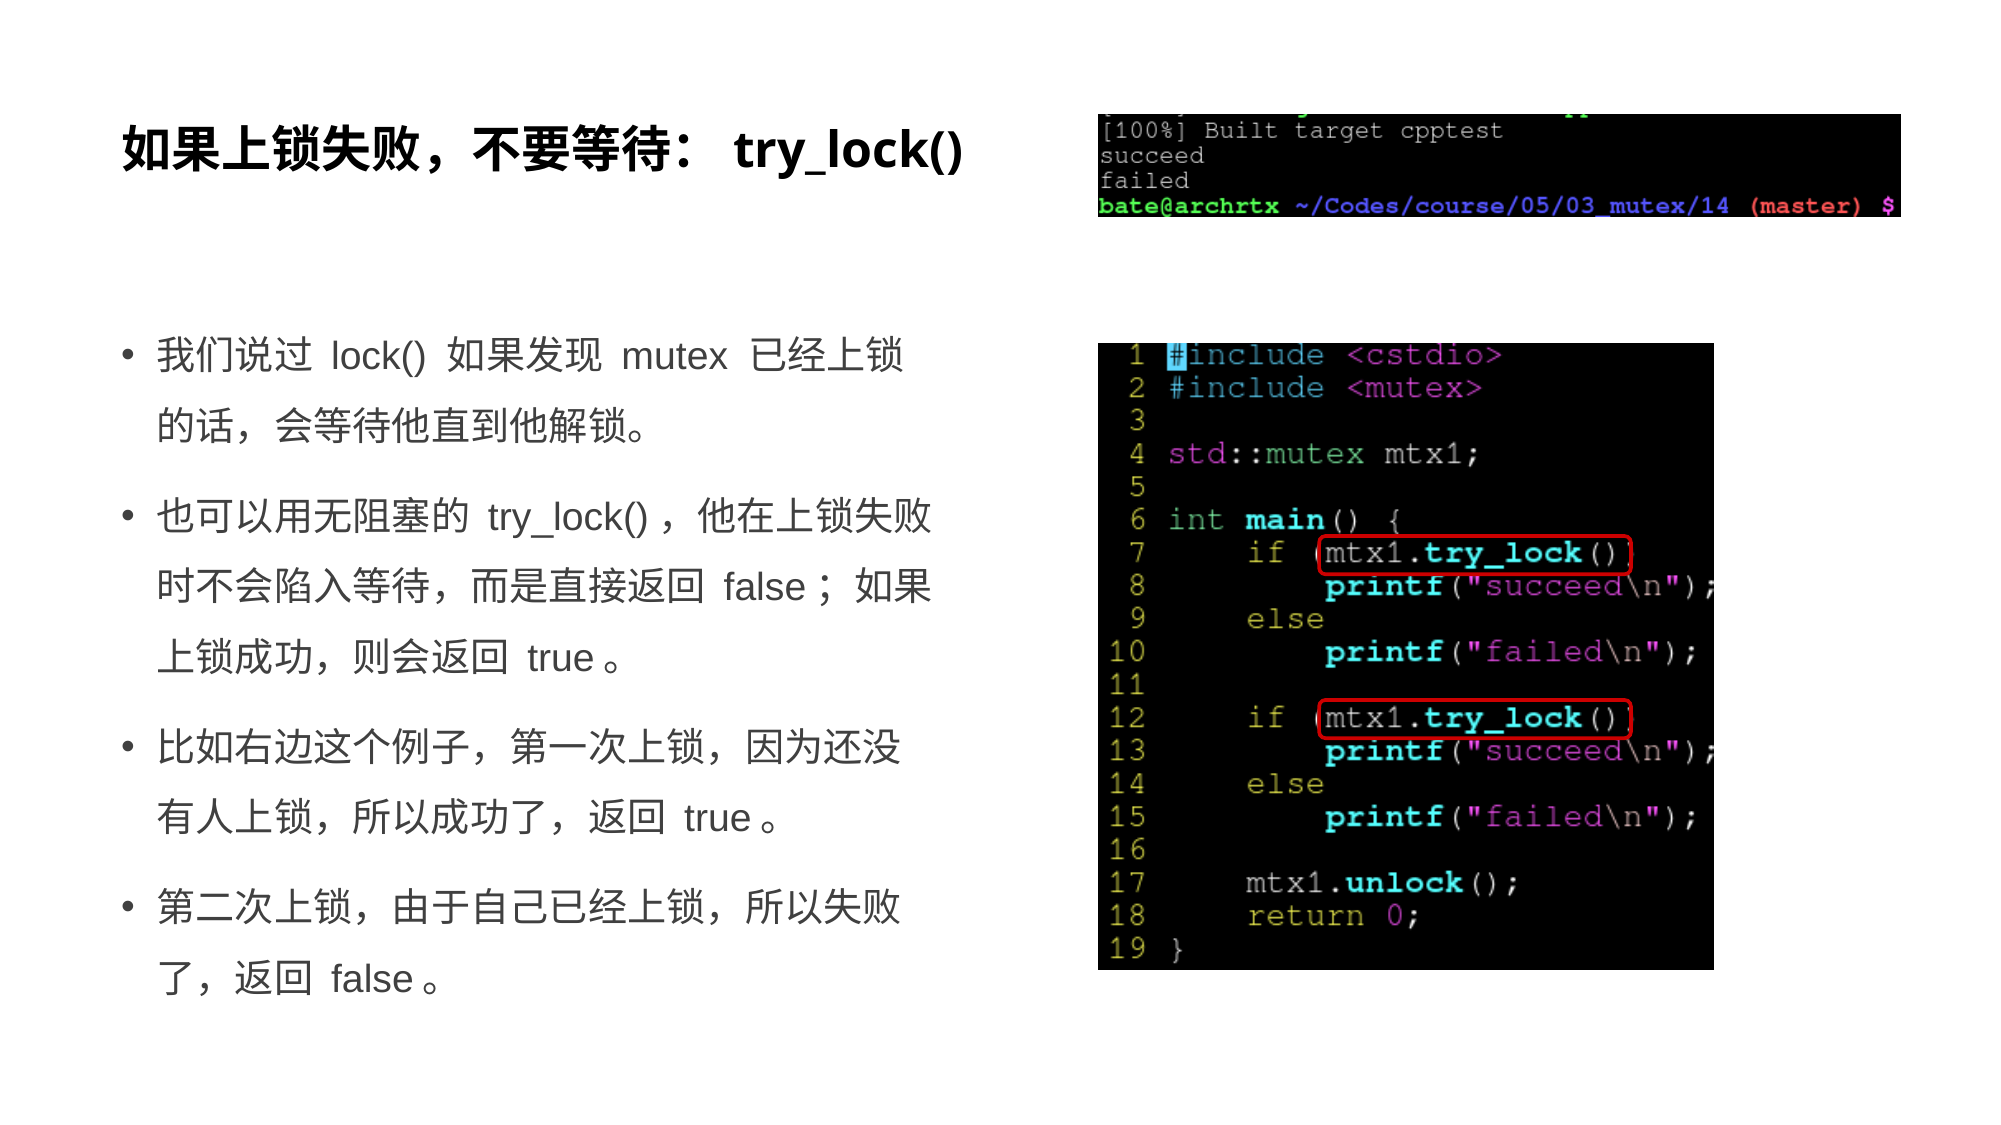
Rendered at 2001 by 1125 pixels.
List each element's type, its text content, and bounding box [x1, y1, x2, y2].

list 我们说过 lock() 如果发现 mutex 已经上锁的话，会等待他直到他解锁。 也可以用无阻塞的 try_lock()，他在上锁失败时不会陷入等待，而是直接返回 false；如果上锁成功，则会返回 true。 比如右边这个例子，第一次上锁，因为还没有人上锁，所以成功了，返回 true。 第二次上锁，由于自己已经上锁，所以失败了，返回 false。 [106, 299, 957, 1014]
title 如果上锁失败，不要等待：try_lock() [106, 42, 1832, 260]
picture [1098, 114, 1901, 217]
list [1098, 343, 1714, 970]
